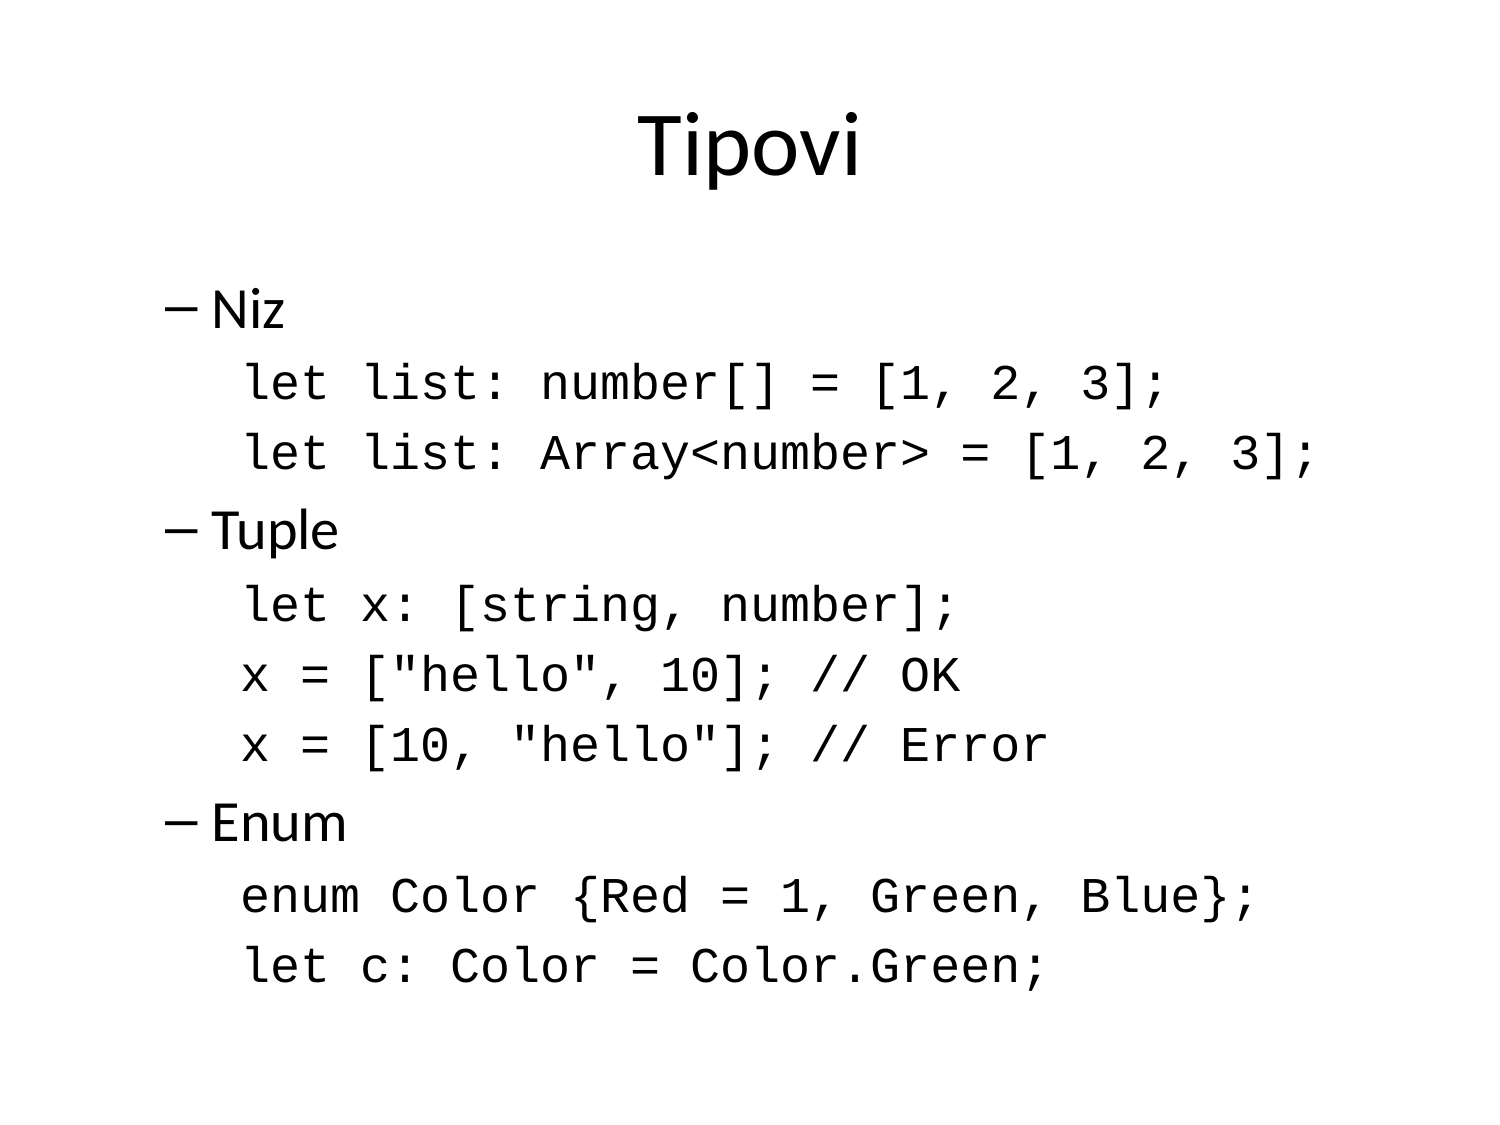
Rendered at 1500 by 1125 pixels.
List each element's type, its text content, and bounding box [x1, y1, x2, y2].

list Niz let list: number[] = [1, 2, 3]; let list: Array<number> = [1, 2, 3]; Tuple let x: [string, number]; x = ["hello", 10]; // OK x = [10, "hello"]; // Error Enum enum Color {Red = 1, Green, Blue}; let c: Color = Color.Green; [75, 262, 1425, 1005]
title Tipovi [75, 45, 1425, 233]
